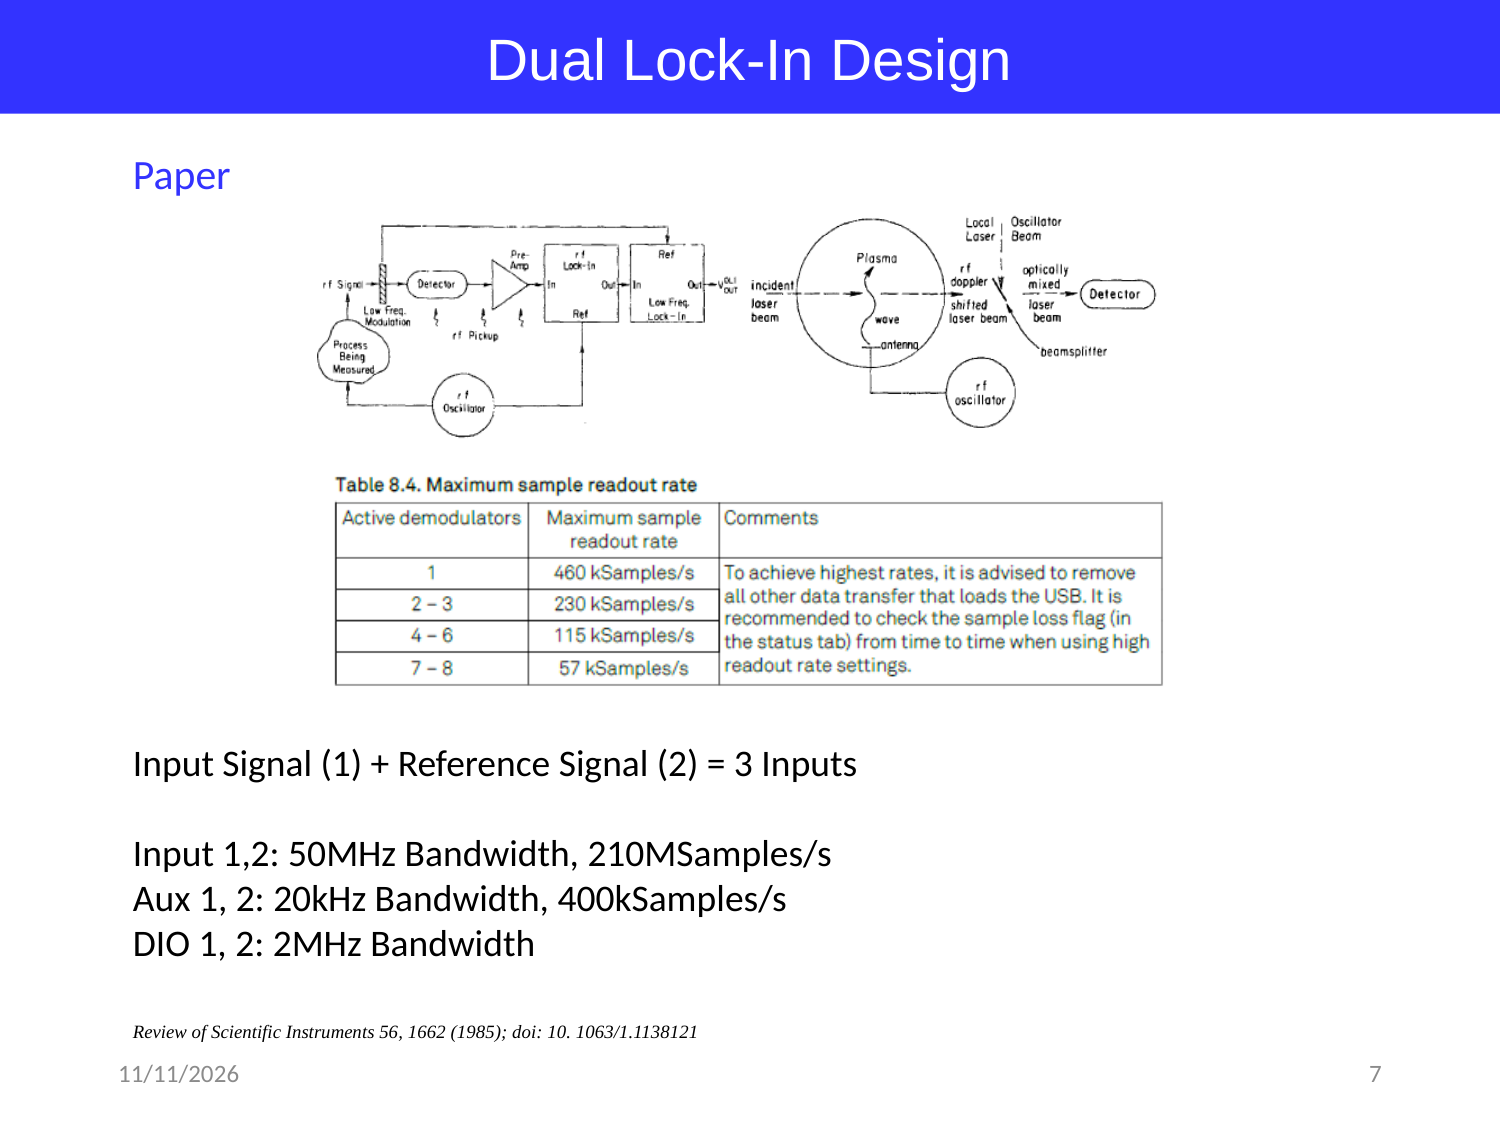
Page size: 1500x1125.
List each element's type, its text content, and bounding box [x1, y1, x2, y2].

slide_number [103, 1042, 441, 1103]
text_box Review of Scientific Instruments 56, 1662 (1985); doi: 10. 1063/1.1138121 [118, 1012, 869, 1050]
picture [744, 172, 1163, 438]
text_box Paper [118, 140, 587, 205]
text_box Dual Lock-In Design [0, 0, 1500, 114]
picture [326, 468, 1174, 697]
picture [316, 205, 740, 443]
slide_number 7 [1059, 1042, 1397, 1103]
text_box Input Signal (1) + Reference Signal (2) = 3 Inputs Input 1,2: 50MHz Bandwidth, 210MSamples/s Aux 1, 2: 20kHz Bandwidth, 400kSamples/s DIO 1, 2: 2MHz Bandwidth [118, 731, 1323, 972]
